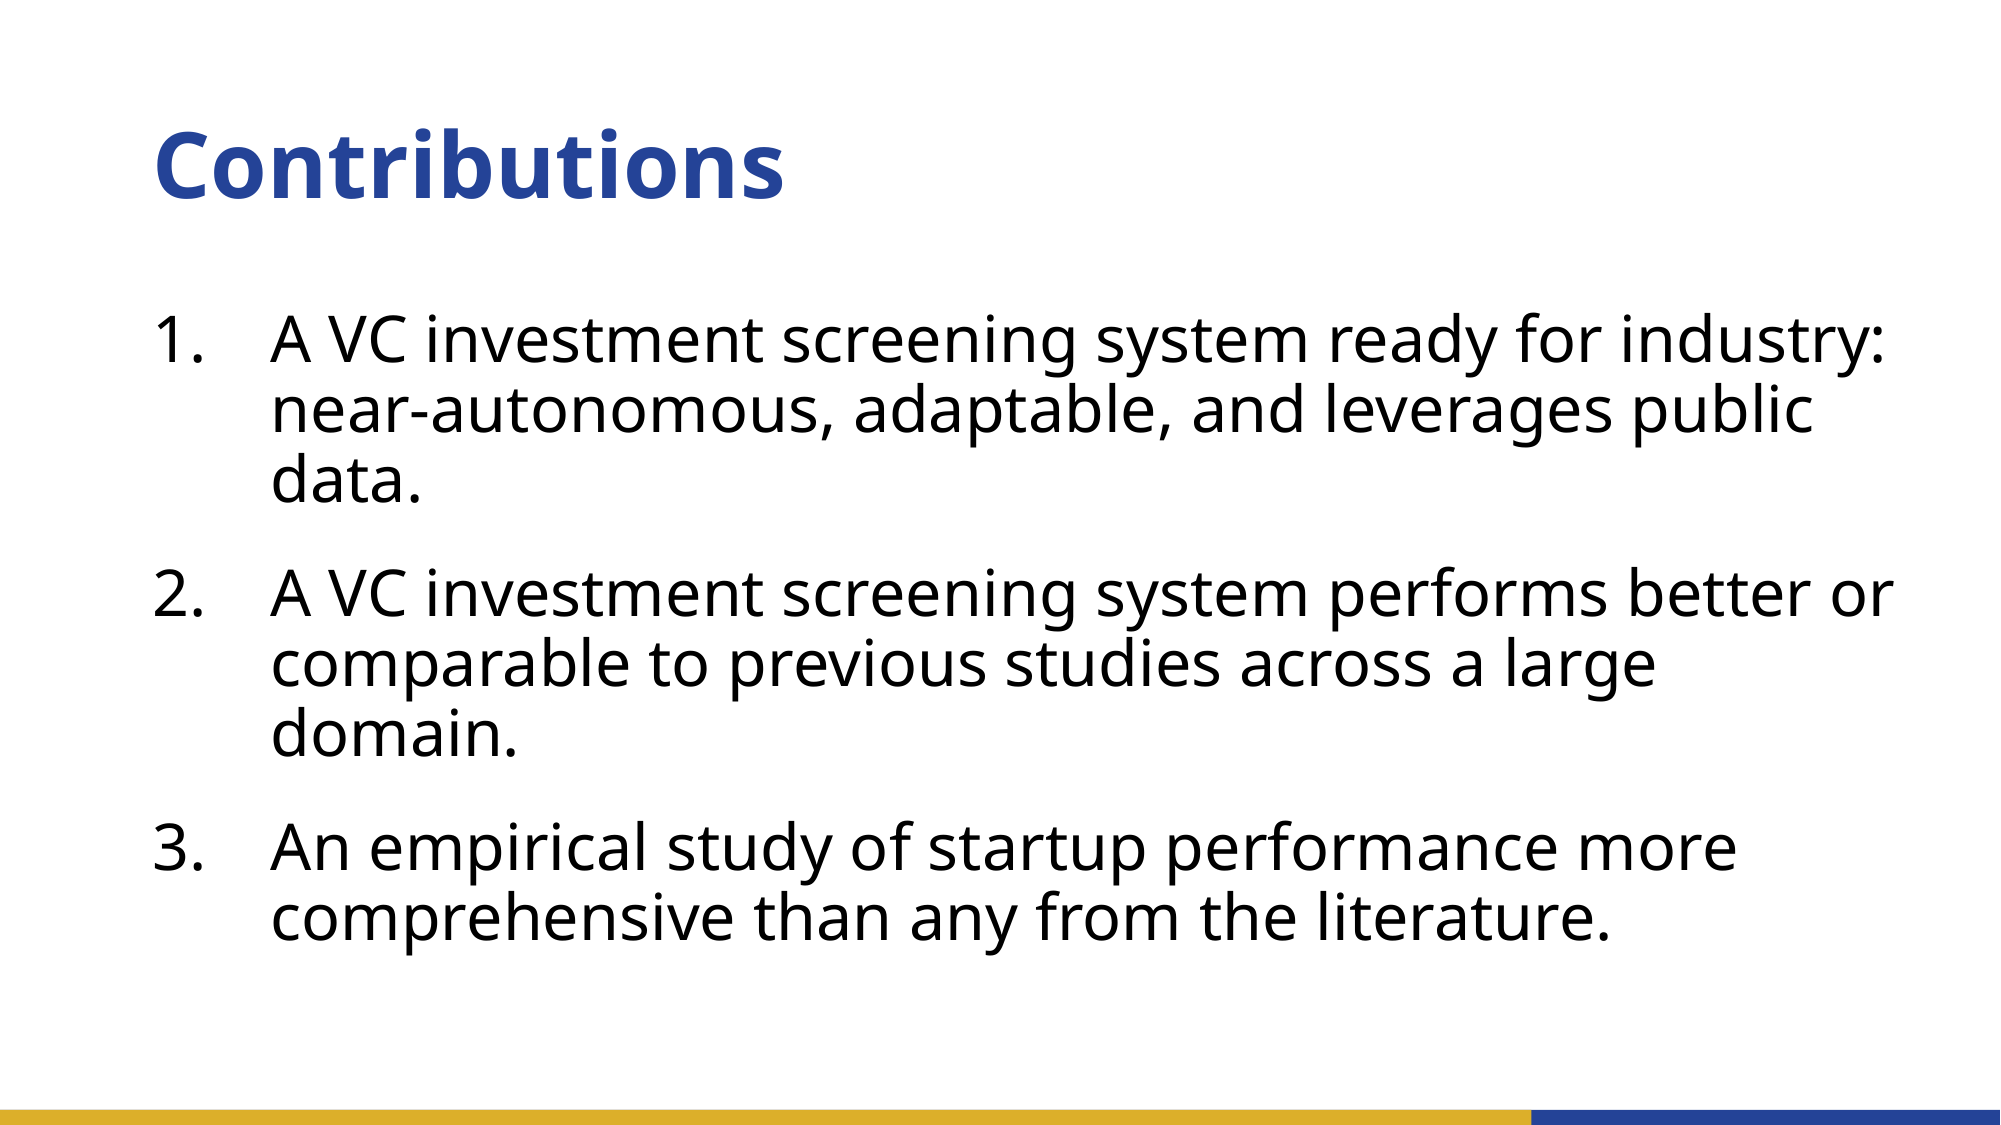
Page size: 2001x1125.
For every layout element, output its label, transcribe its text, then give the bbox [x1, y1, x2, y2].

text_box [0, 1109, 2000, 1125]
list A VC investment screening system ready for industry: near-autonomous, adaptable, and leverages public data. A VC investment screening system performs better or comparable to previous studies across a large domain. An empirical study of startup performance more comprehensive than any from the literature. [137, 299, 1940, 1014]
title Contributions [137, 59, 1863, 278]
